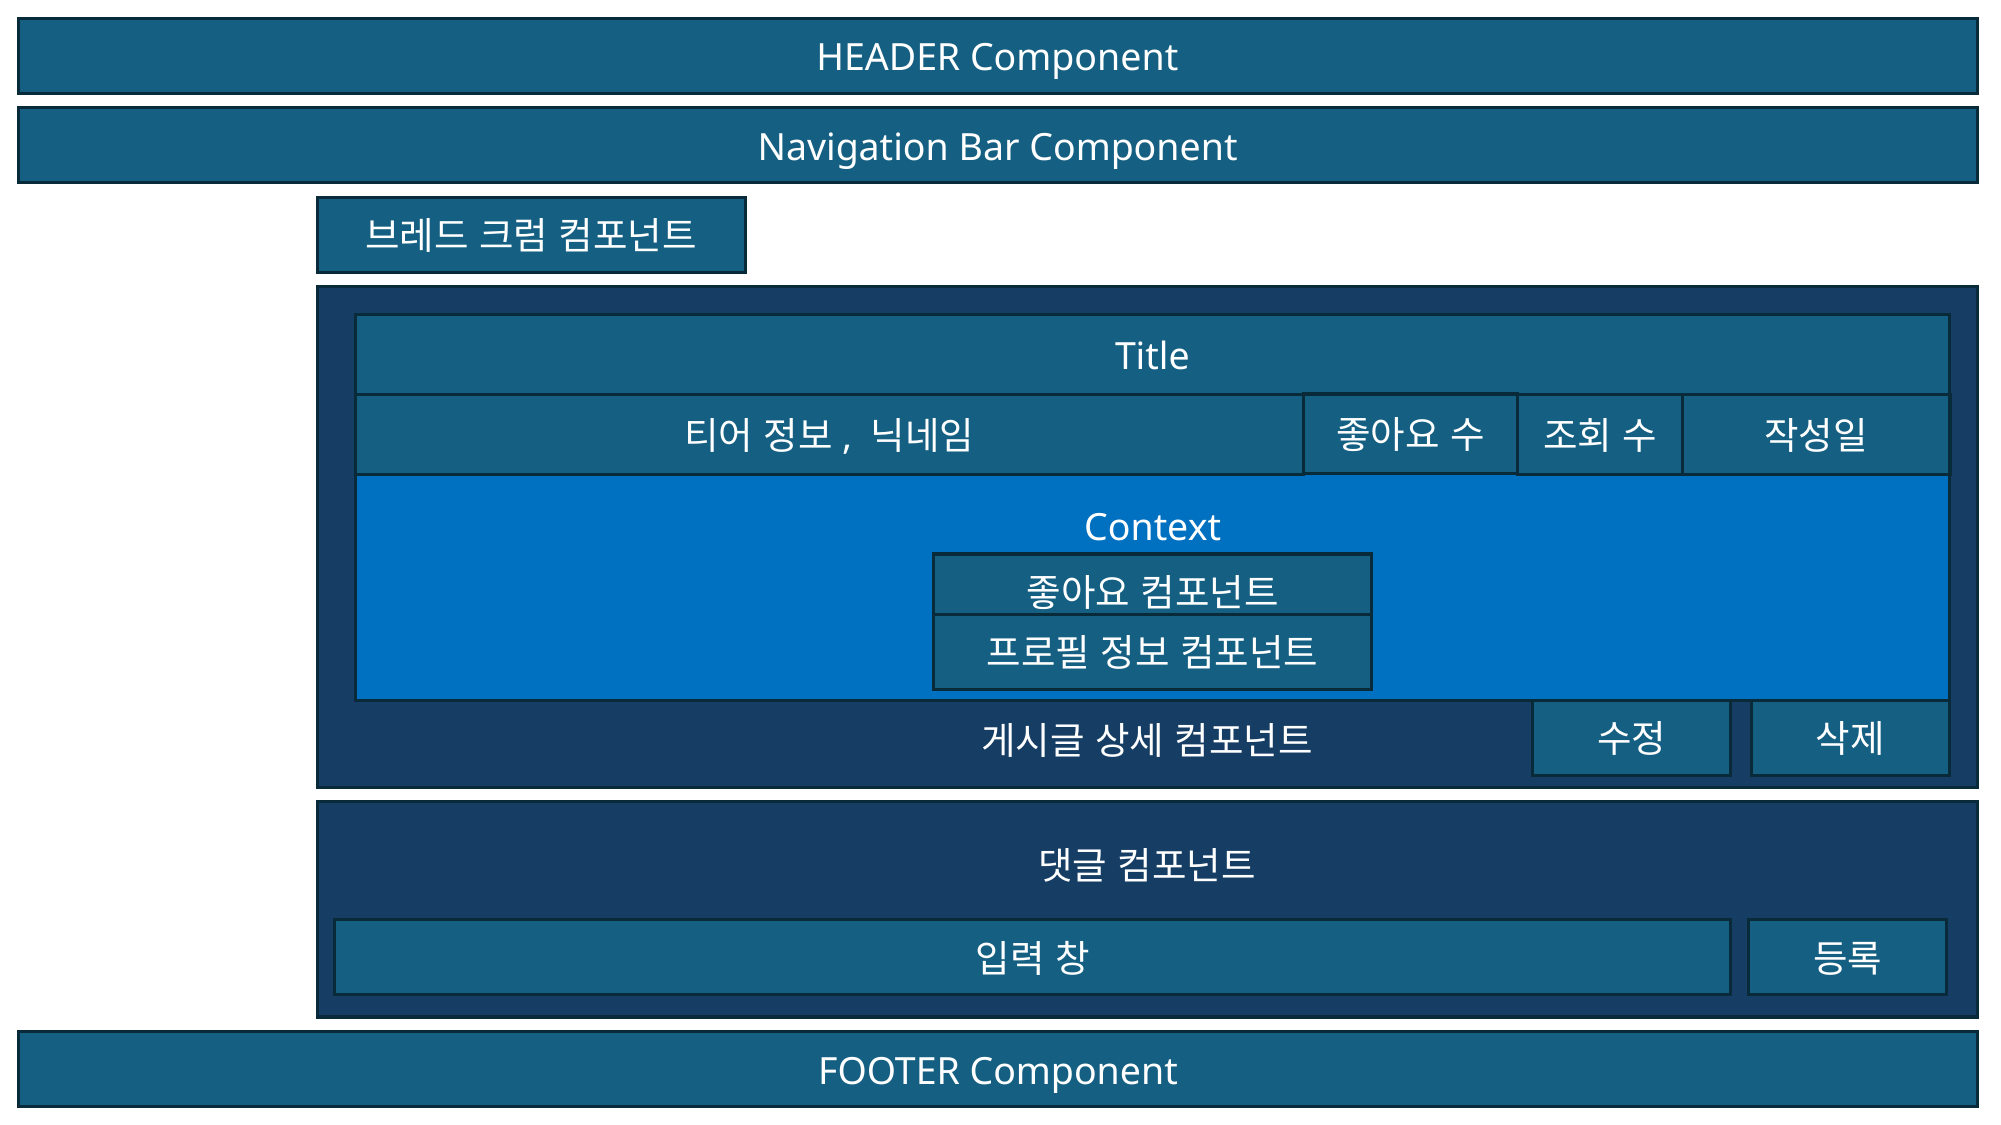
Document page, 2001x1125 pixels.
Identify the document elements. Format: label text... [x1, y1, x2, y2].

text_box 수정 [1531, 699, 1732, 777]
text_box 좋아요 컴포넌트 [932, 552, 1373, 613]
text_box 브레드 크럼 컴포넌트 [316, 196, 747, 274]
text_box 입력 창 [333, 918, 1732, 996]
text_box FOOTER Component [17, 1030, 1979, 1108]
text_box 게시글 상세 컴포넌트 [316, 285, 1979, 789]
text_box 삭제 [1750, 699, 1951, 777]
text_box HEADER Component [17, 17, 1979, 95]
text_box 작성일 [1684, 393, 1952, 476]
text_box 댓글 컴포넌트 [316, 800, 1979, 1019]
text_box 프로필 정보 컴포넌트 [932, 613, 1373, 691]
text_box 등록 [1747, 918, 1948, 996]
text_box 조회 수 [1516, 393, 1684, 476]
text_box Context [354, 475, 1951, 702]
text_box 좋아요 수 [1302, 392, 1519, 475]
text_box Title [354, 313, 1951, 393]
text_box Navigation Bar Component [17, 106, 1979, 184]
text_box 티어 정보, 닉네임 [354, 393, 1305, 476]
